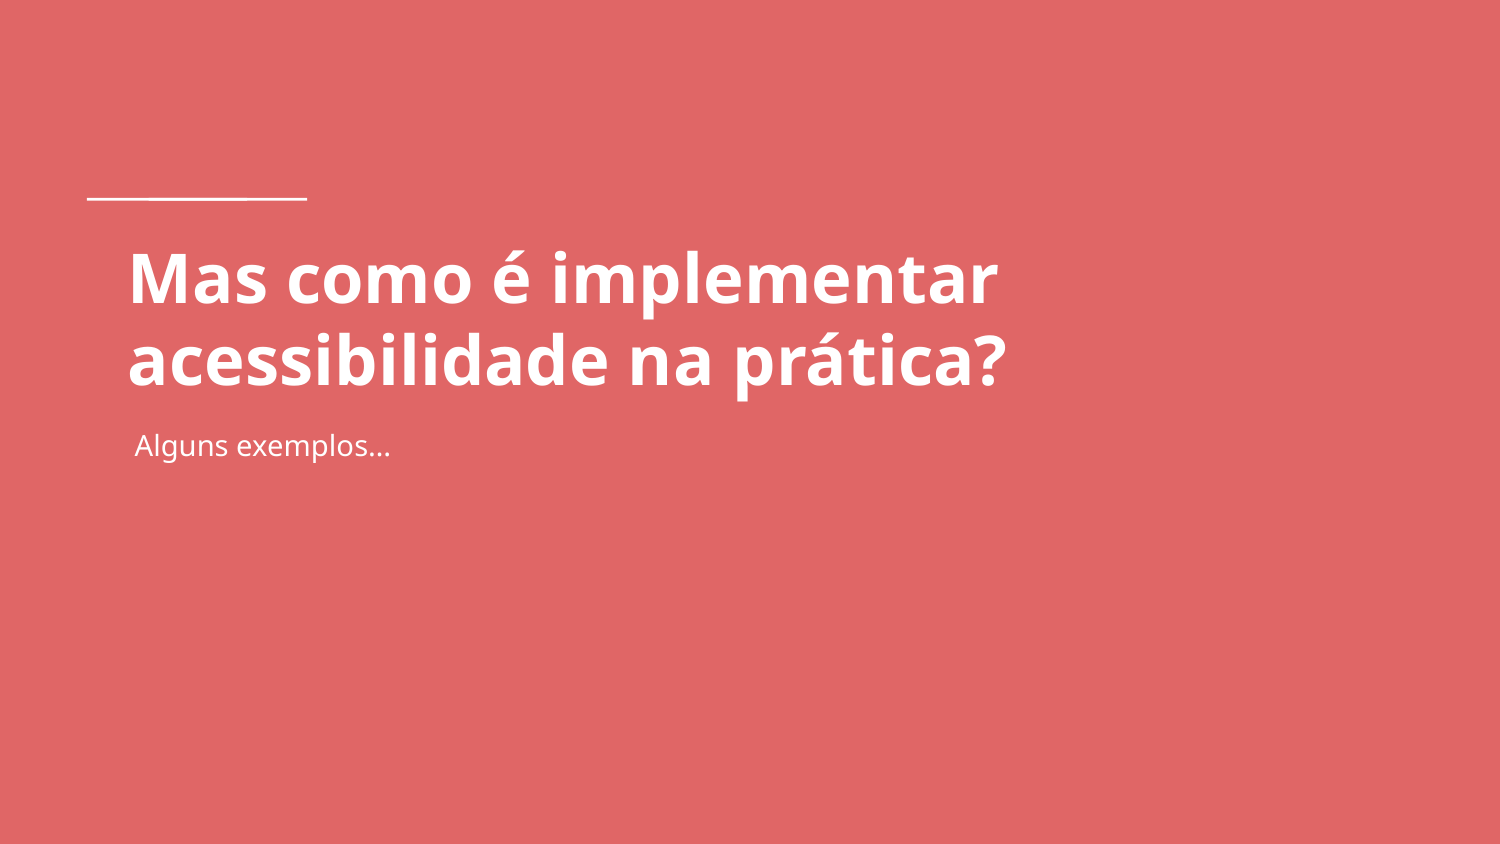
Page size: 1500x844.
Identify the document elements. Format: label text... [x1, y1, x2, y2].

title Mas como é implementar acessibilidade na prática? [112, 219, 1476, 469]
text_box Alguns exemplos… [119, 412, 635, 477]
